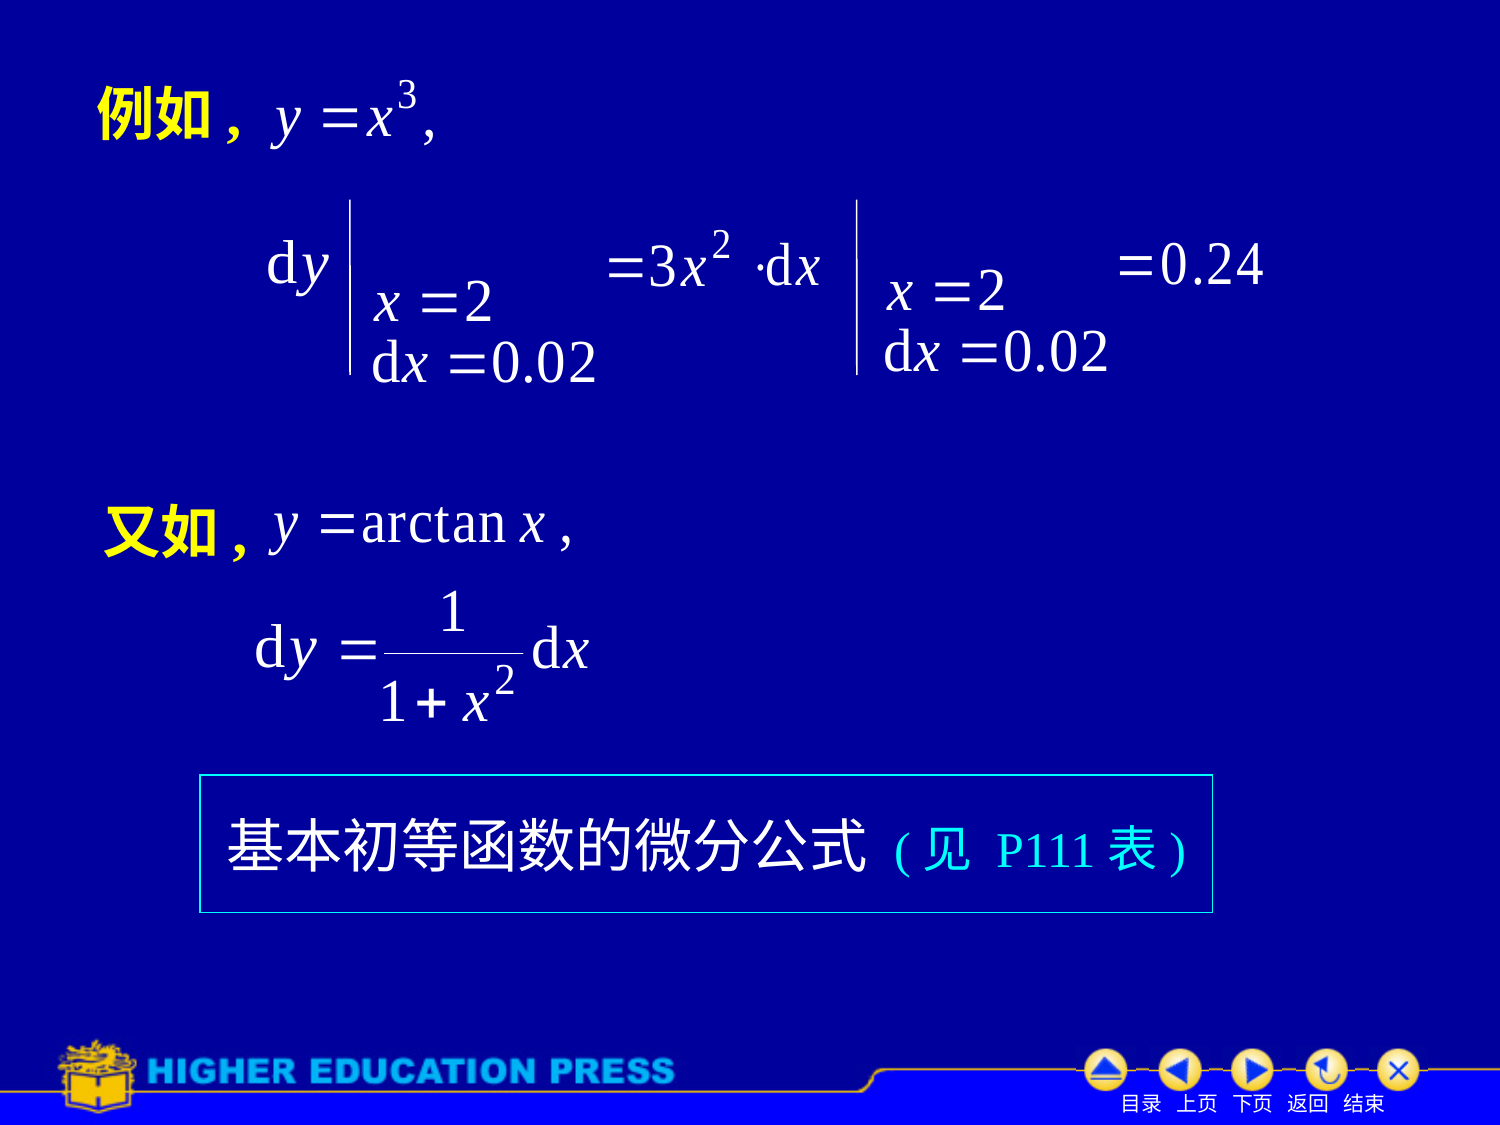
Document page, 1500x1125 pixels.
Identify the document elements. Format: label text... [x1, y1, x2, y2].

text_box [881, 262, 1111, 390]
text_box 基本初等函数的微分公式 (见 P111表) [200, 774, 1213, 913]
picture [0, 0, 1500, 1125]
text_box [368, 272, 598, 400]
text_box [264, 234, 334, 302]
title 例如, [37, 62, 301, 163]
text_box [266, 70, 438, 155]
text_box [264, 499, 575, 561]
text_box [252, 618, 321, 686]
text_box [332, 580, 593, 726]
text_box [599, 220, 736, 292]
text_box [745, 237, 824, 304]
text_box 又如, [87, 487, 350, 573]
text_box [1111, 237, 1268, 290]
